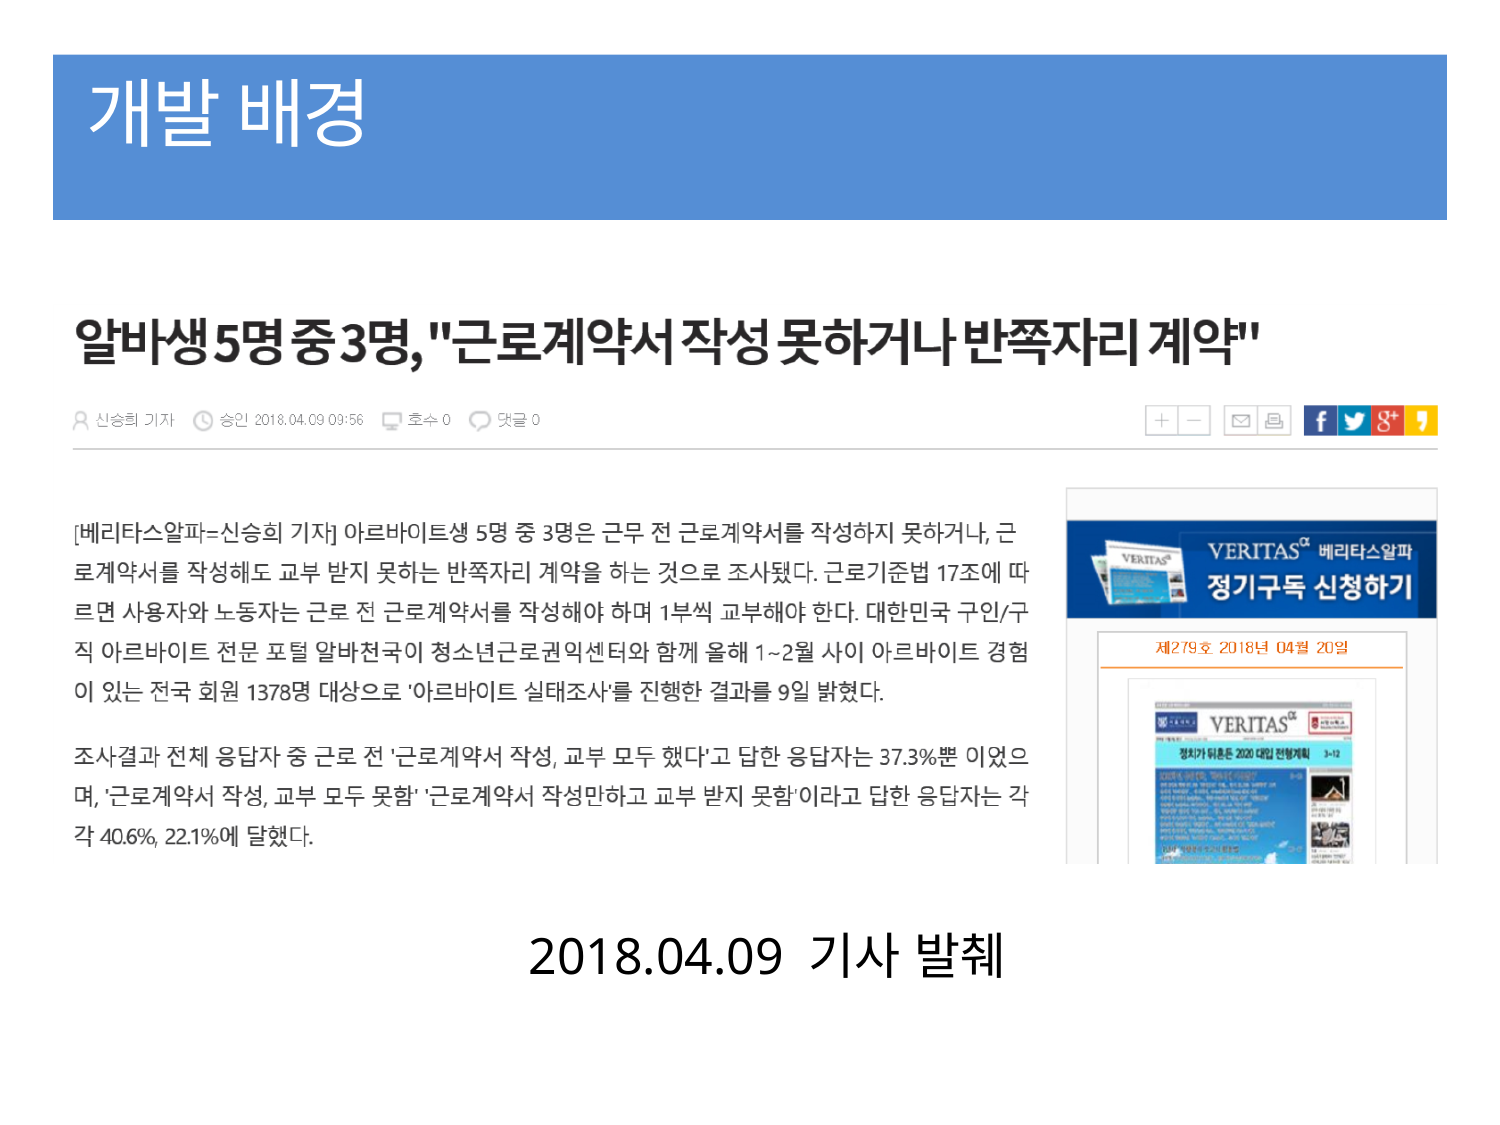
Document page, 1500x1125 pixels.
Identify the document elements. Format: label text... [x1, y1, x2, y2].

text_box 2018.04.09 기사 발췌 [513, 916, 1117, 992]
text_box [51, 52, 1449, 222]
title 개발 배경 [71, 59, 1422, 225]
picture [52, 303, 1448, 864]
